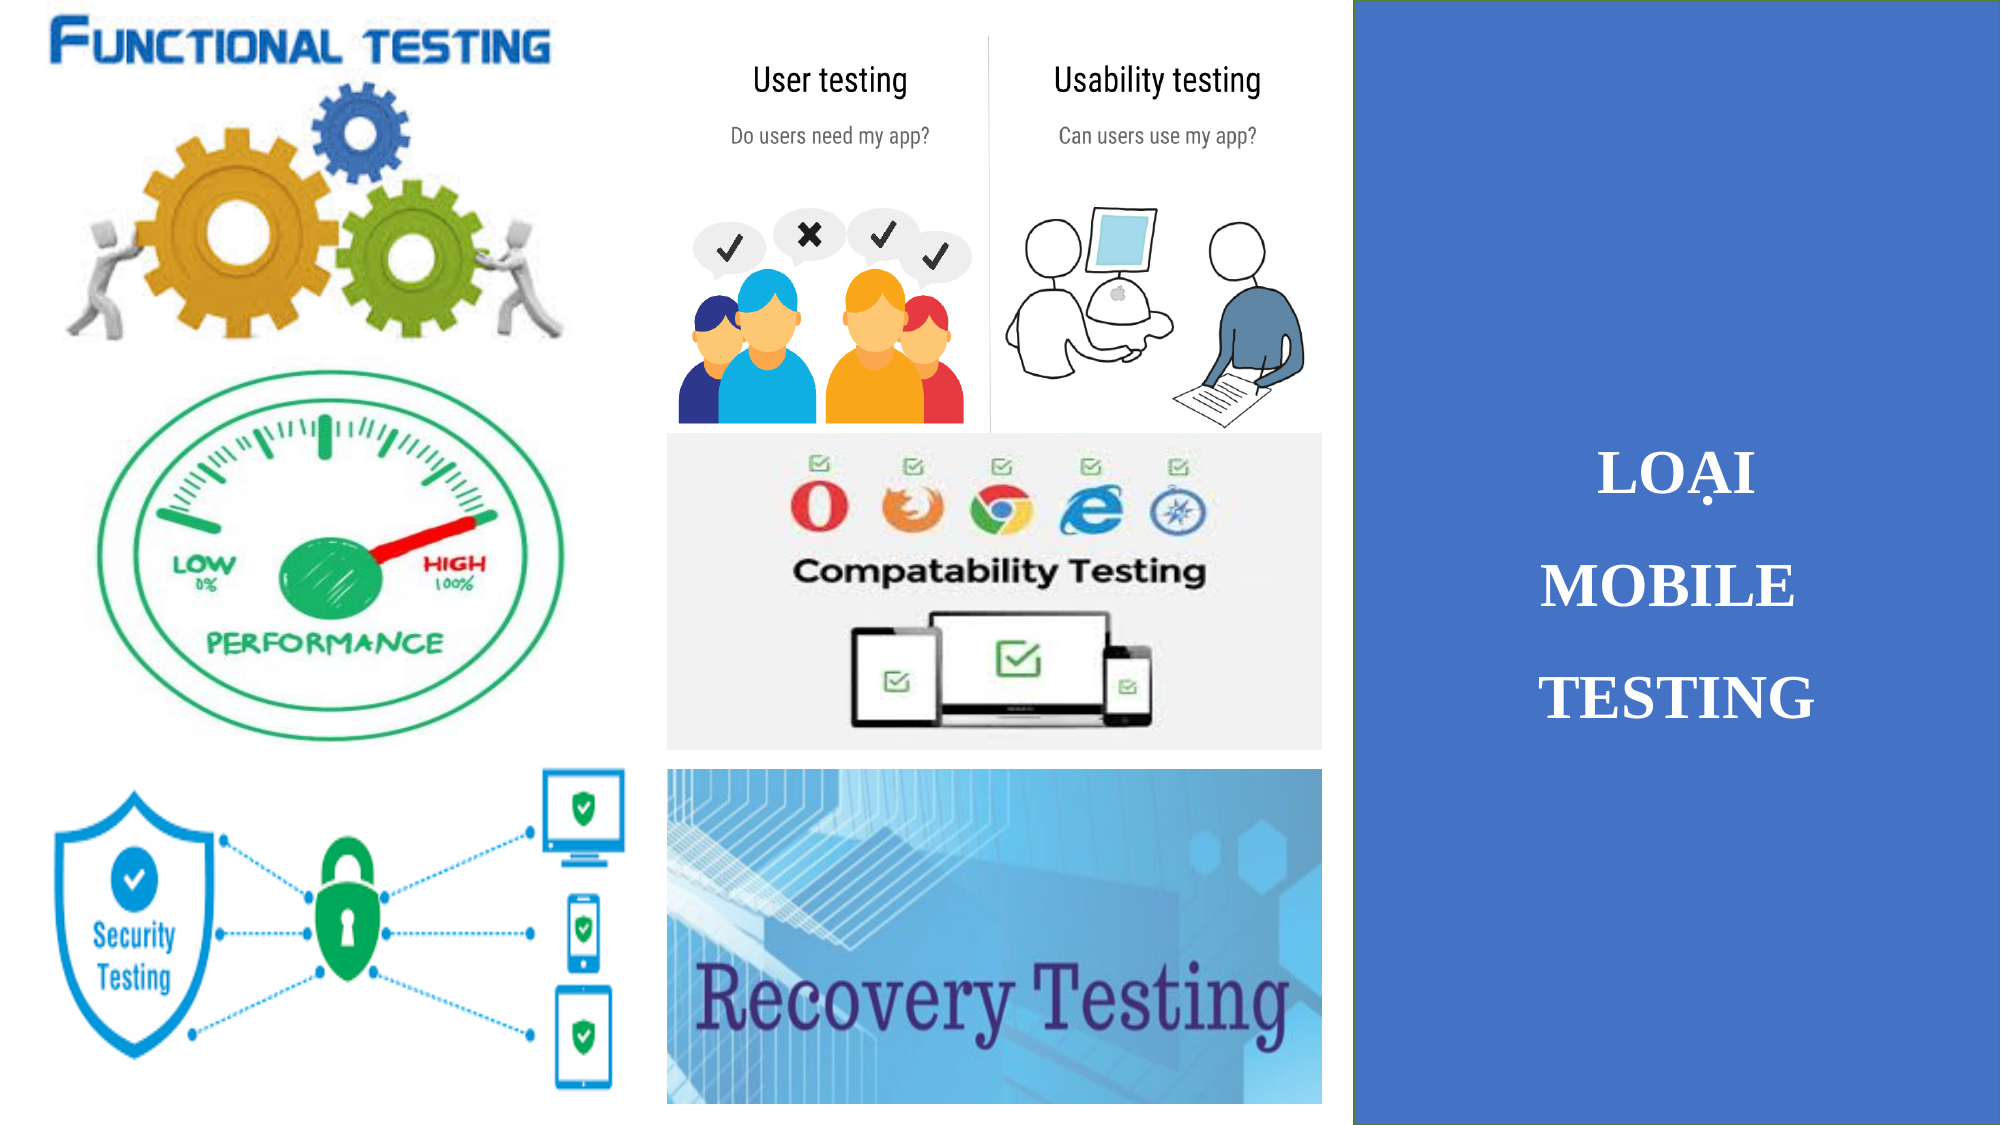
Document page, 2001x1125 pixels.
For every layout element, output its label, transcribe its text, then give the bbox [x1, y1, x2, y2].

text_box LOẠI MOBILE TESTING [1353, 0, 2000, 1125]
picture [667, 768, 1322, 1104]
picture [0, 0, 635, 343]
picture [33, 355, 635, 1105]
picture [667, 34, 1322, 750]
